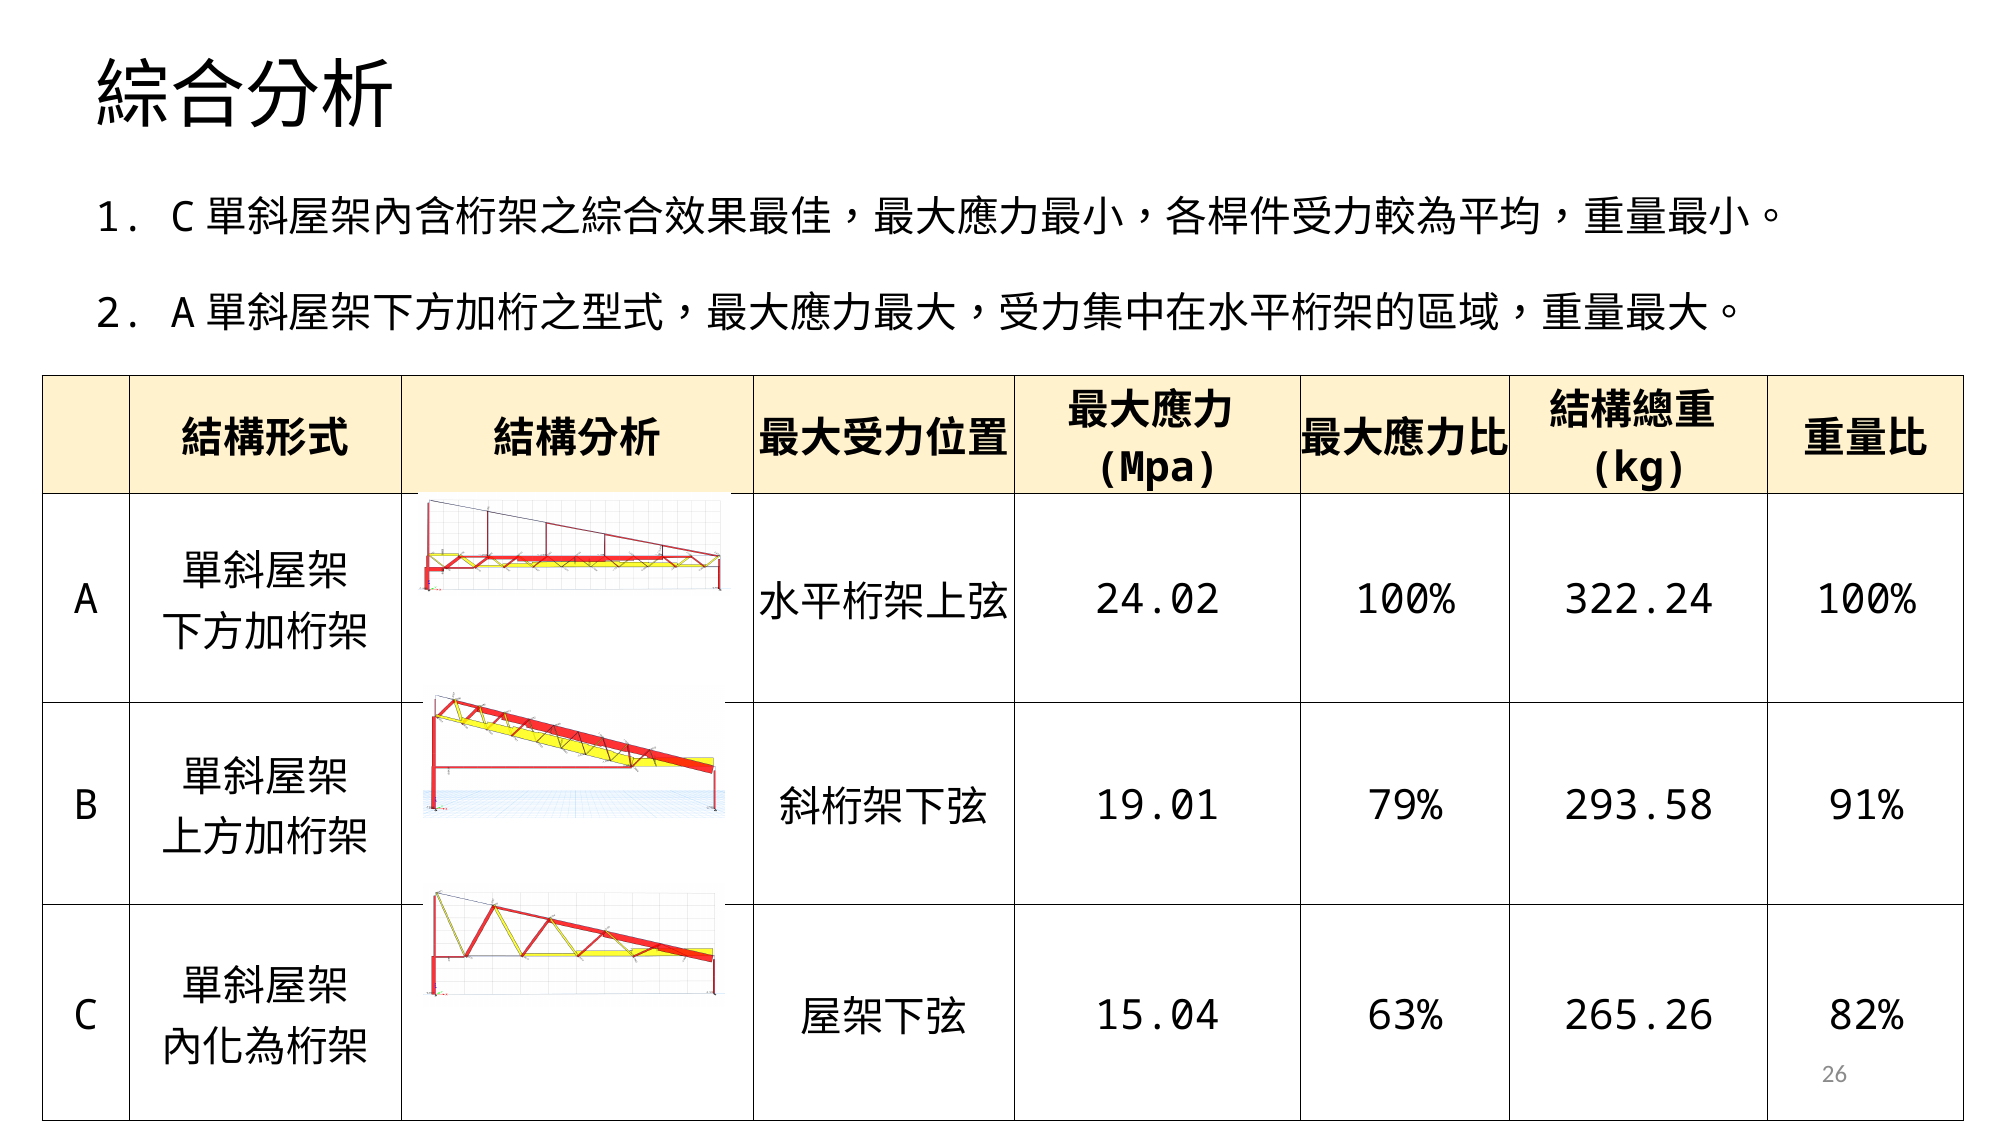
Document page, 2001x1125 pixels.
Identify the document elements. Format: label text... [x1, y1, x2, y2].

table_cell 322.24 [1510, 494, 1767, 702]
table_cell 63% [1301, 905, 1509, 1120]
table_cell 24.02 [1015, 494, 1300, 702]
picture [423, 883, 725, 1007]
table_header 最大應力(Mpa) [1015, 376, 1300, 493]
table_cell 100% [1301, 494, 1509, 702]
table_header 重量比 [1768, 376, 1963, 493]
table_cell C [43, 905, 129, 1120]
table_cell 293.58 [1510, 703, 1767, 904]
table_cell 100% [1768, 494, 1963, 702]
table_header 最大應力比 [1301, 376, 1509, 493]
table_header 最大受力位置 [754, 376, 1014, 493]
table_cell A [43, 494, 129, 702]
table_header 結構分析 [402, 376, 753, 493]
picture [423, 685, 725, 818]
table_cell 82% [1768, 905, 1963, 1120]
table_cell 單斜屋架 上方加桁架 [130, 703, 401, 904]
picture [418, 492, 731, 596]
title 綜合分析 [80, 30, 1806, 157]
table_cell 屋架下弦 [754, 905, 1014, 1120]
table_header 結構總重(kg) [1510, 376, 1767, 493]
table_cell [402, 905, 753, 1120]
table_cell 單斜屋架 內化為桁架 [130, 905, 401, 1120]
table_cell 79% [1301, 703, 1509, 904]
table_cell 15.04 [1015, 905, 1300, 1120]
table_cell 265.26 [1510, 905, 1767, 1120]
table_cell 19.01 [1015, 703, 1300, 904]
table_cell B [43, 703, 129, 904]
table_cell 斜桁架下弦 [754, 703, 1014, 904]
table_cell 91% [1768, 703, 1963, 904]
table_header [43, 376, 129, 493]
table_header 結構形式 [130, 376, 401, 493]
table_cell 單斜屋架 下方加桁架 [130, 494, 401, 702]
list C單斜屋架內含桁架之綜合效果最佳，最大應力最小，各桿件受力較為平均，重量最小。 A單斜屋架下方加桁之型式，最大應力最大，受力集中在水平桁架的區域，重量最大。 [80, 157, 1889, 375]
table_cell [402, 494, 753, 702]
table_cell 水平桁架上弦 [754, 494, 1014, 702]
table_cell [402, 703, 753, 904]
